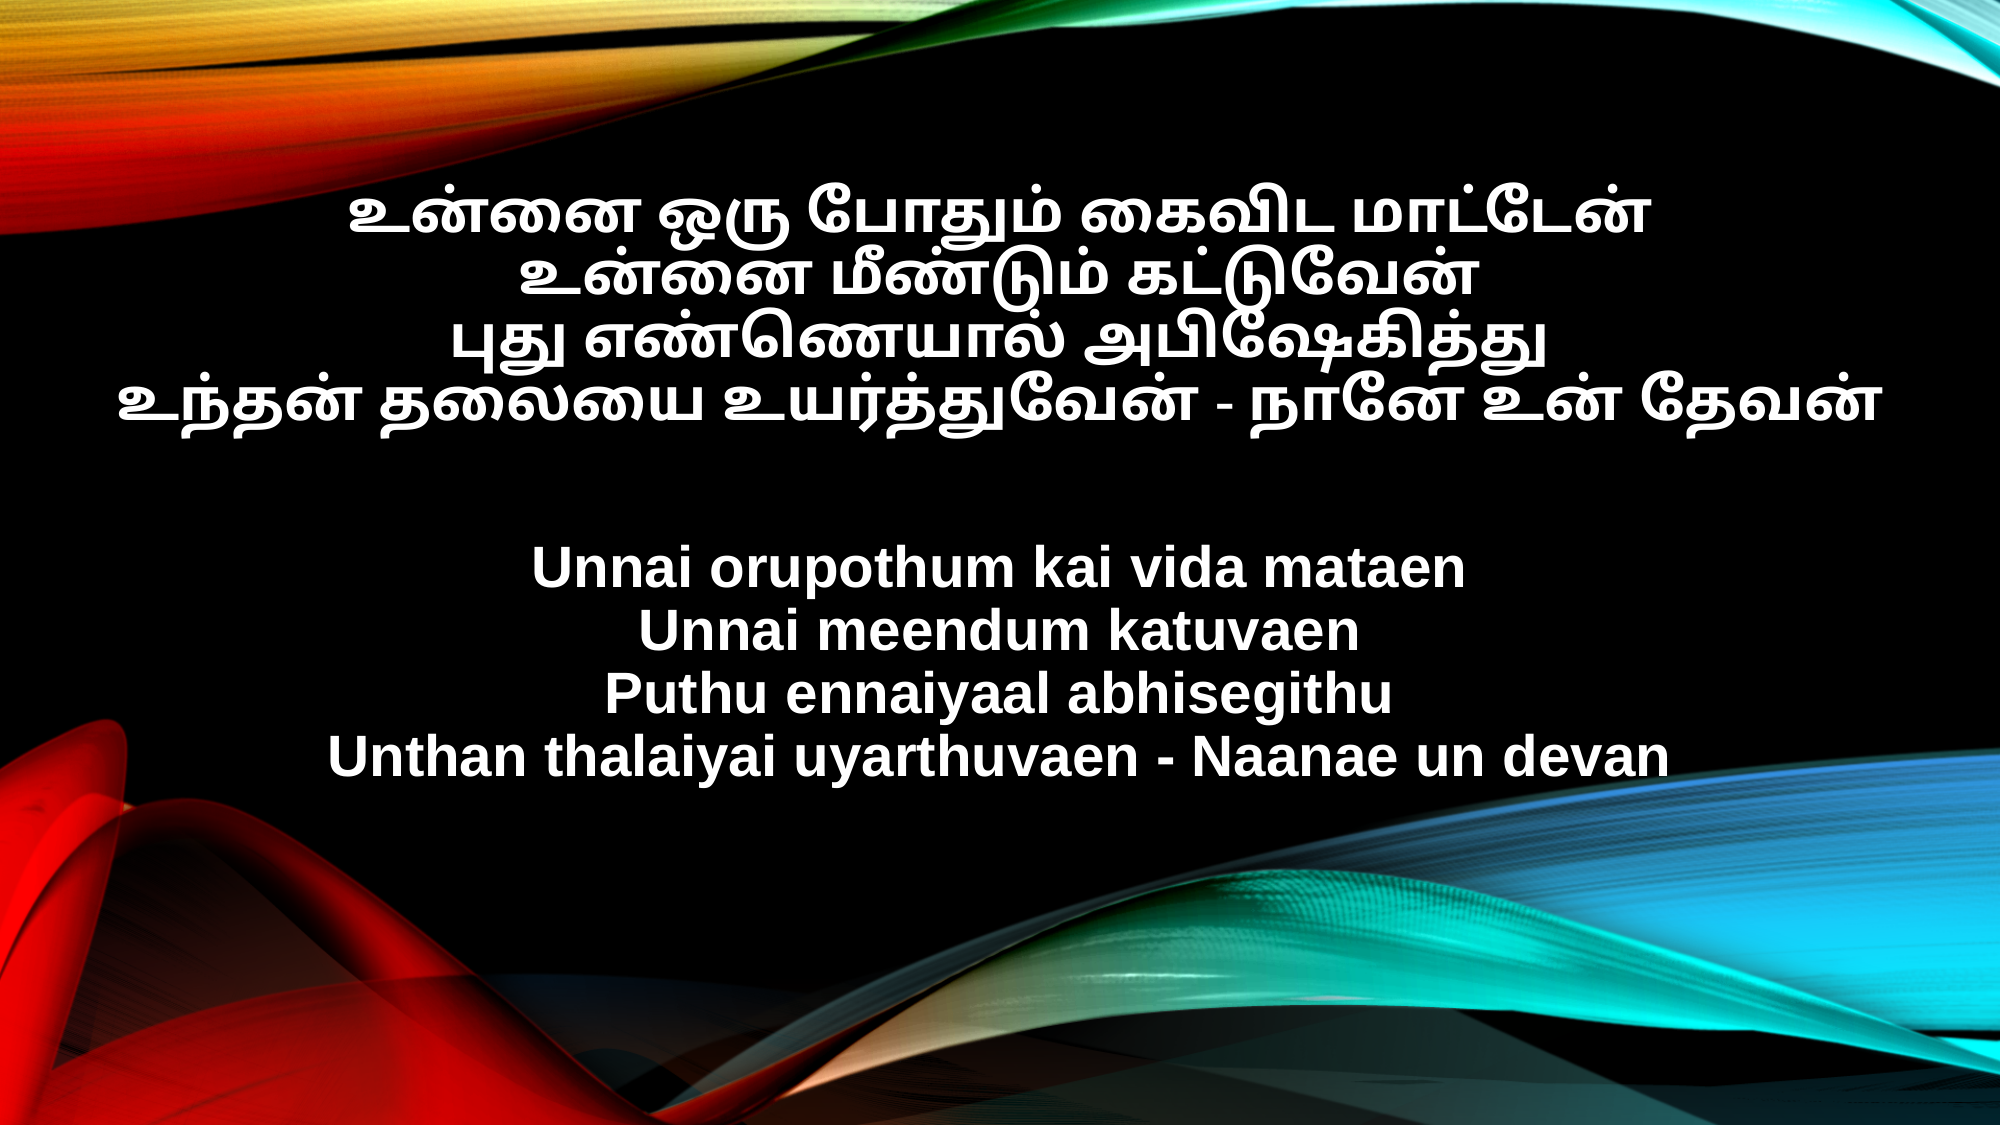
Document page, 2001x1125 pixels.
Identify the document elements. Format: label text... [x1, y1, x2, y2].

subtitle உன்னை ஒரு போதும் கைவிட மாட்டேன் உன்னை மீண்டும் கட்டுவேன் புது எண்ணெயால் அபிஷேகித்து உந்தன் தலையை உயர்த்துவேன் - நானே உன் தேவன் Unnai orupothum kai vida mataen Unnai meendum katuvaen Puthu ennaiyaal abhisegithu Unthan thalaiyai uyarthuvaen - Naanae un devan [0, 0, 2000, 1125]
